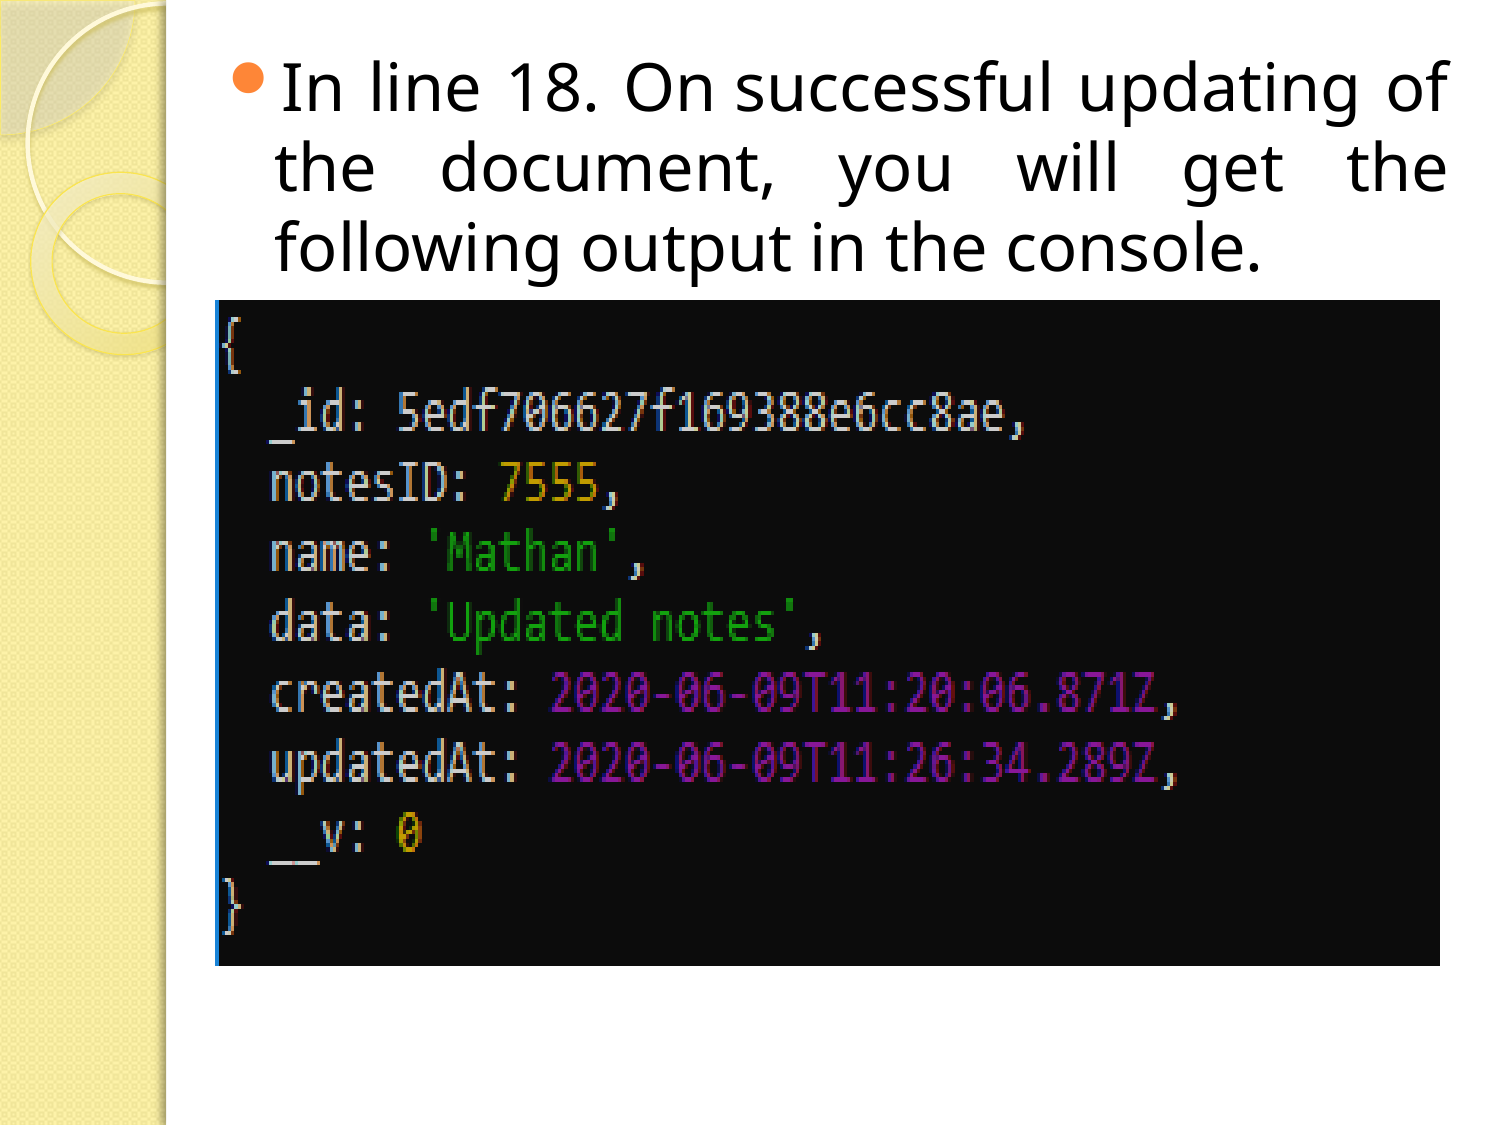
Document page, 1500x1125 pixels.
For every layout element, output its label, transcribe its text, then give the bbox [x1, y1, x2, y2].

list In line 18. On successful updating of the document, you will get the following output in the console. [200, 37, 1466, 1025]
picture [199, 287, 1451, 976]
